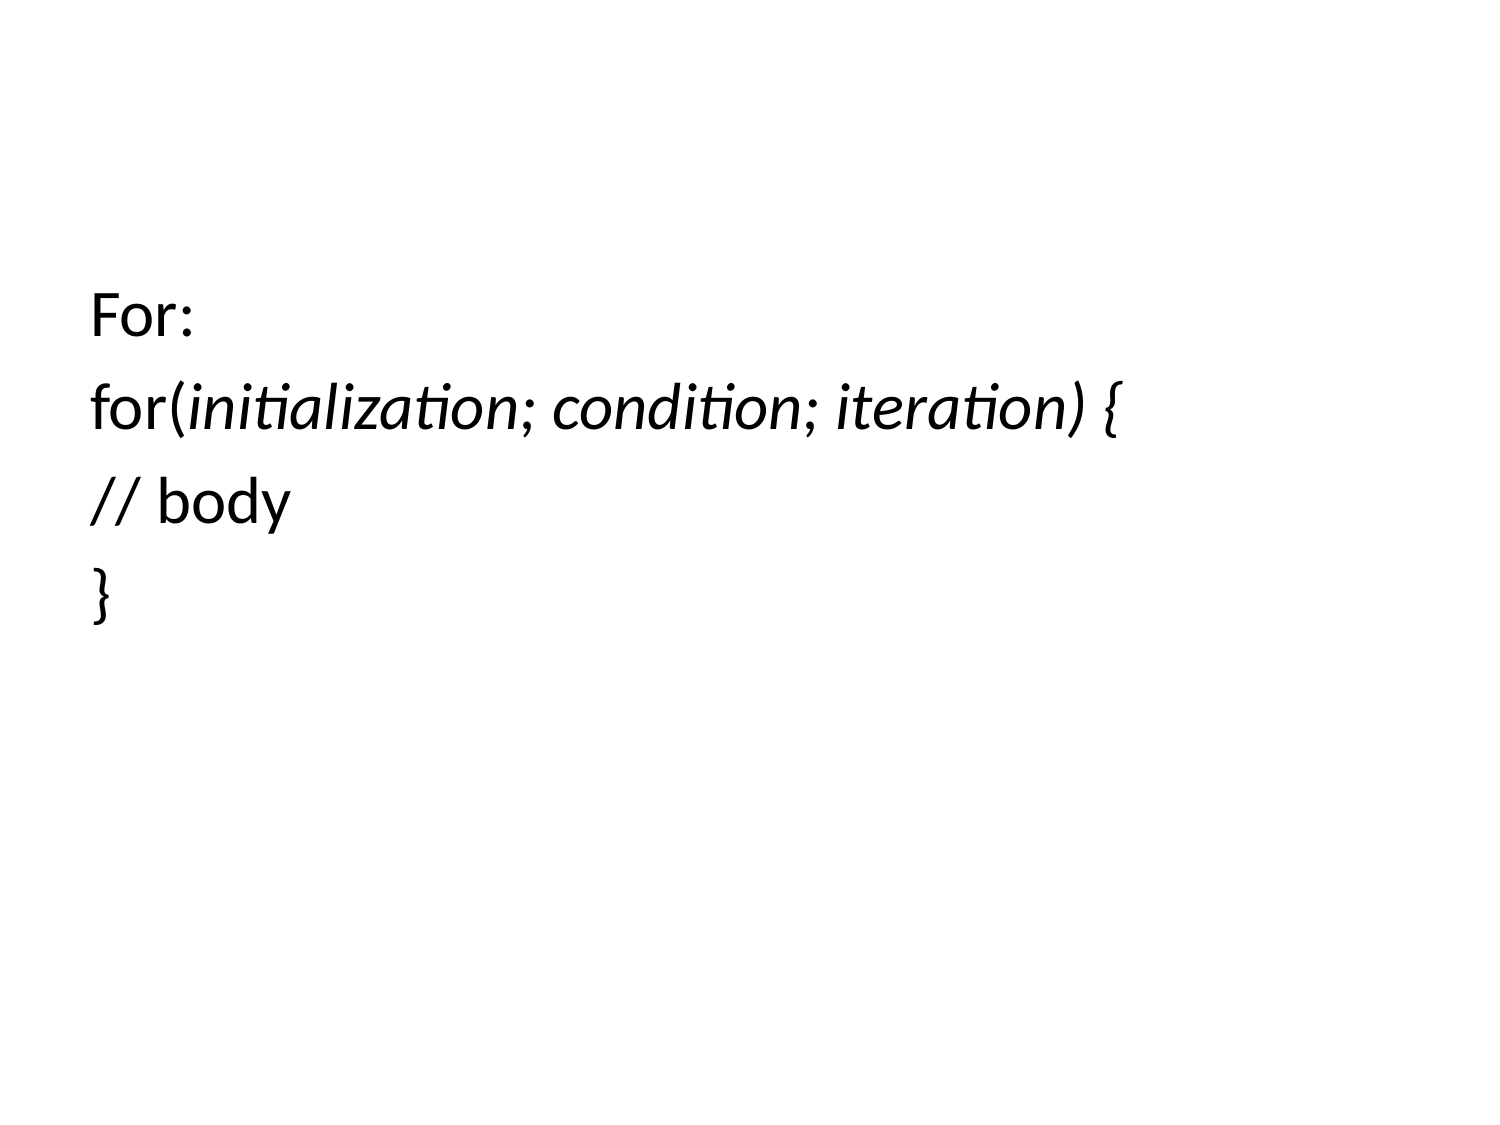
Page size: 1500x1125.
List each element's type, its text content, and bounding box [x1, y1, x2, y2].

list For: for(initialization; condition; iteration) { // body } [75, 262, 1425, 1005]
